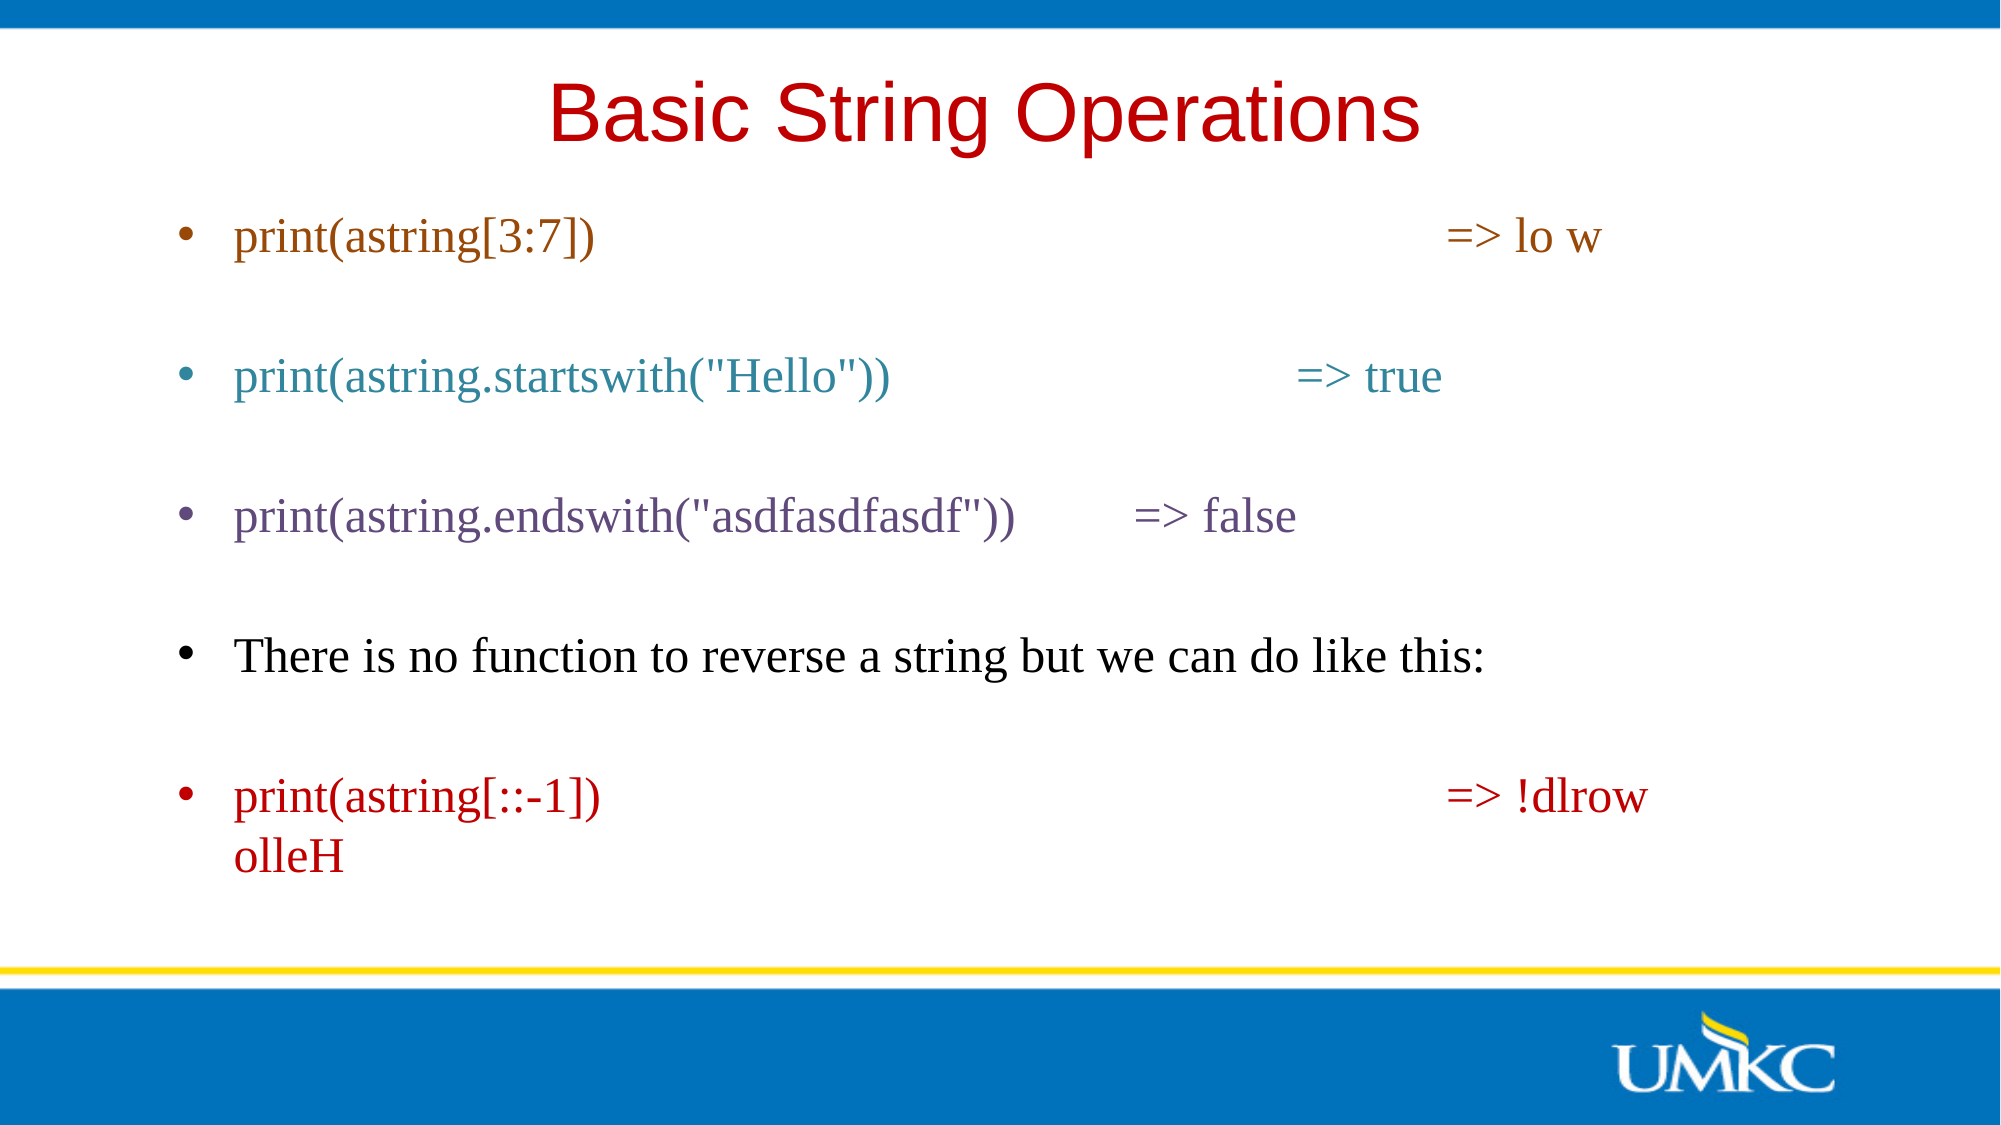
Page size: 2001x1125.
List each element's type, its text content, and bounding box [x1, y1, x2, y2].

picture [0, 0, 2001, 1125]
title Basic String Operations [459, 48, 1510, 169]
list print(astring[3:7]) => lo w print(astring.startswith("Hello")) => true print(astring.endswith("asdfasdfasdf")) => false There is no function to reverse a string but we can do like this: print(astring[::-1]) => !dlrow olleH [162, 195, 1739, 933]
